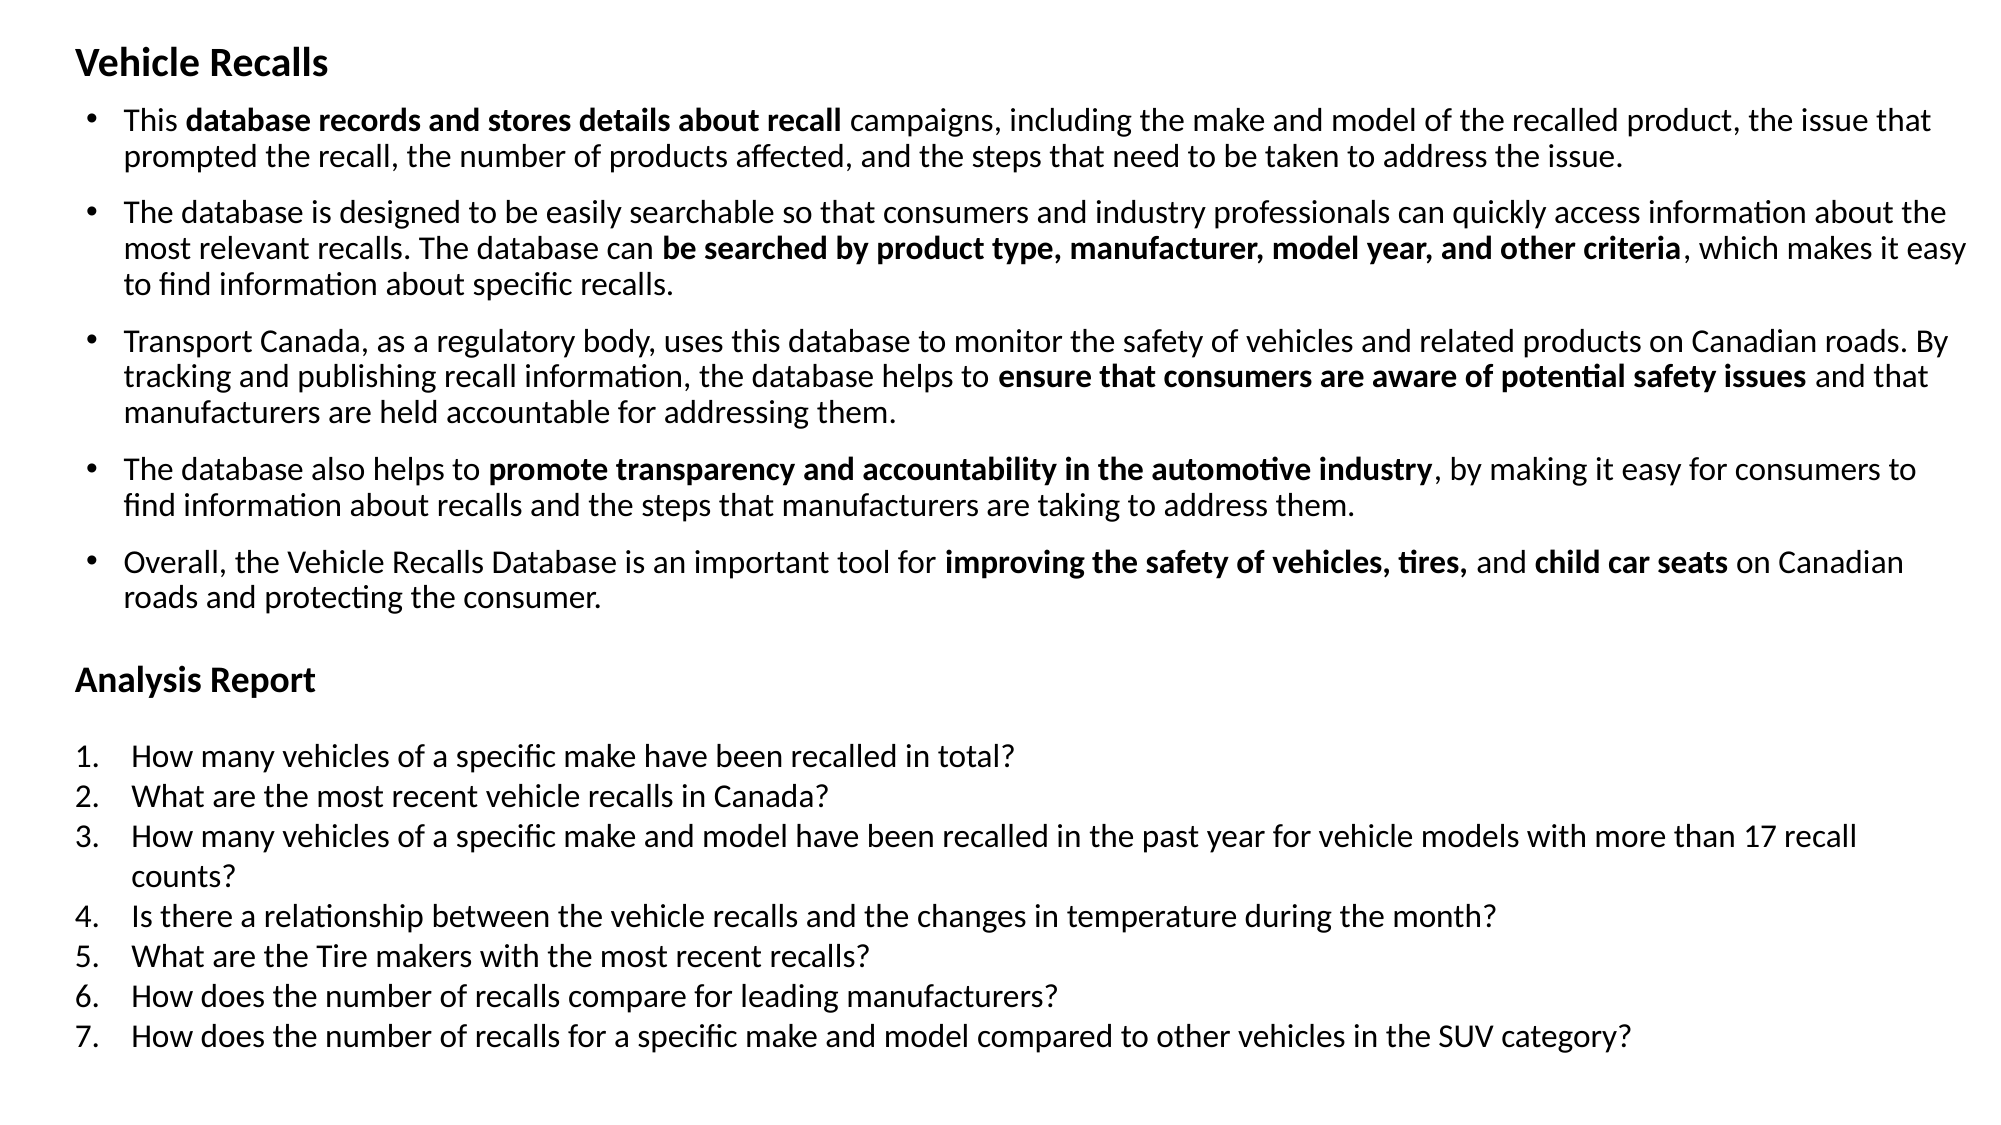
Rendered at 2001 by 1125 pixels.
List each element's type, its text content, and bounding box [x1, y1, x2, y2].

text_box Analysis Report [60, 647, 1061, 708]
title Vehicle Recalls [60, 20, 1786, 106]
list This database records and stores details about recall campaigns, including the make and model of the recalled product, the issue that prompted the recall, the number of products affected, and the steps that need to be taken to address the issue. The database is designed to be easily searchable so that consumers and industry professionals can quickly access information about the most relevant recalls. The database can be searched by product type, manufacturer, model year, and other criteria, which makes it easy to find information about specific recalls. Transport Canada, as a regulatory body, uses this database to monitor the safety of vehicles and related products on Canadian roads. By tracking and publishing recall information, the database helps to ensure that consumers are aware of potential safety issues and that manufacturers are held accountable for addressing them. The database also helps to promote transparency and accountability in the automotive industry, by making it easy for consumers to find information about recalls and the steps that manufacturers are taking to address them. Overall, the Vehicle Recalls Database is an important tool for improving the safety of vehicles, tires, and child car seats on Canadian roads and protecting the consumer. [71, 95, 1983, 652]
text_box How many vehicles of a specific make have been recalled in total? What are the most recent vehicle recalls in Canada? How many vehicles of a specific make and model have been recalled in the past year for vehicle models with more than 17 recall counts? Is there a relationship between the vehicle recalls and the changes in temperature during the month? What are the Tire makers with the most recent recalls? How does the number of recalls compare for leading manufacturers? How does the number of recalls for a specific make and model compared to other vehicles in the SUV category? [60, 726, 1972, 1061]
